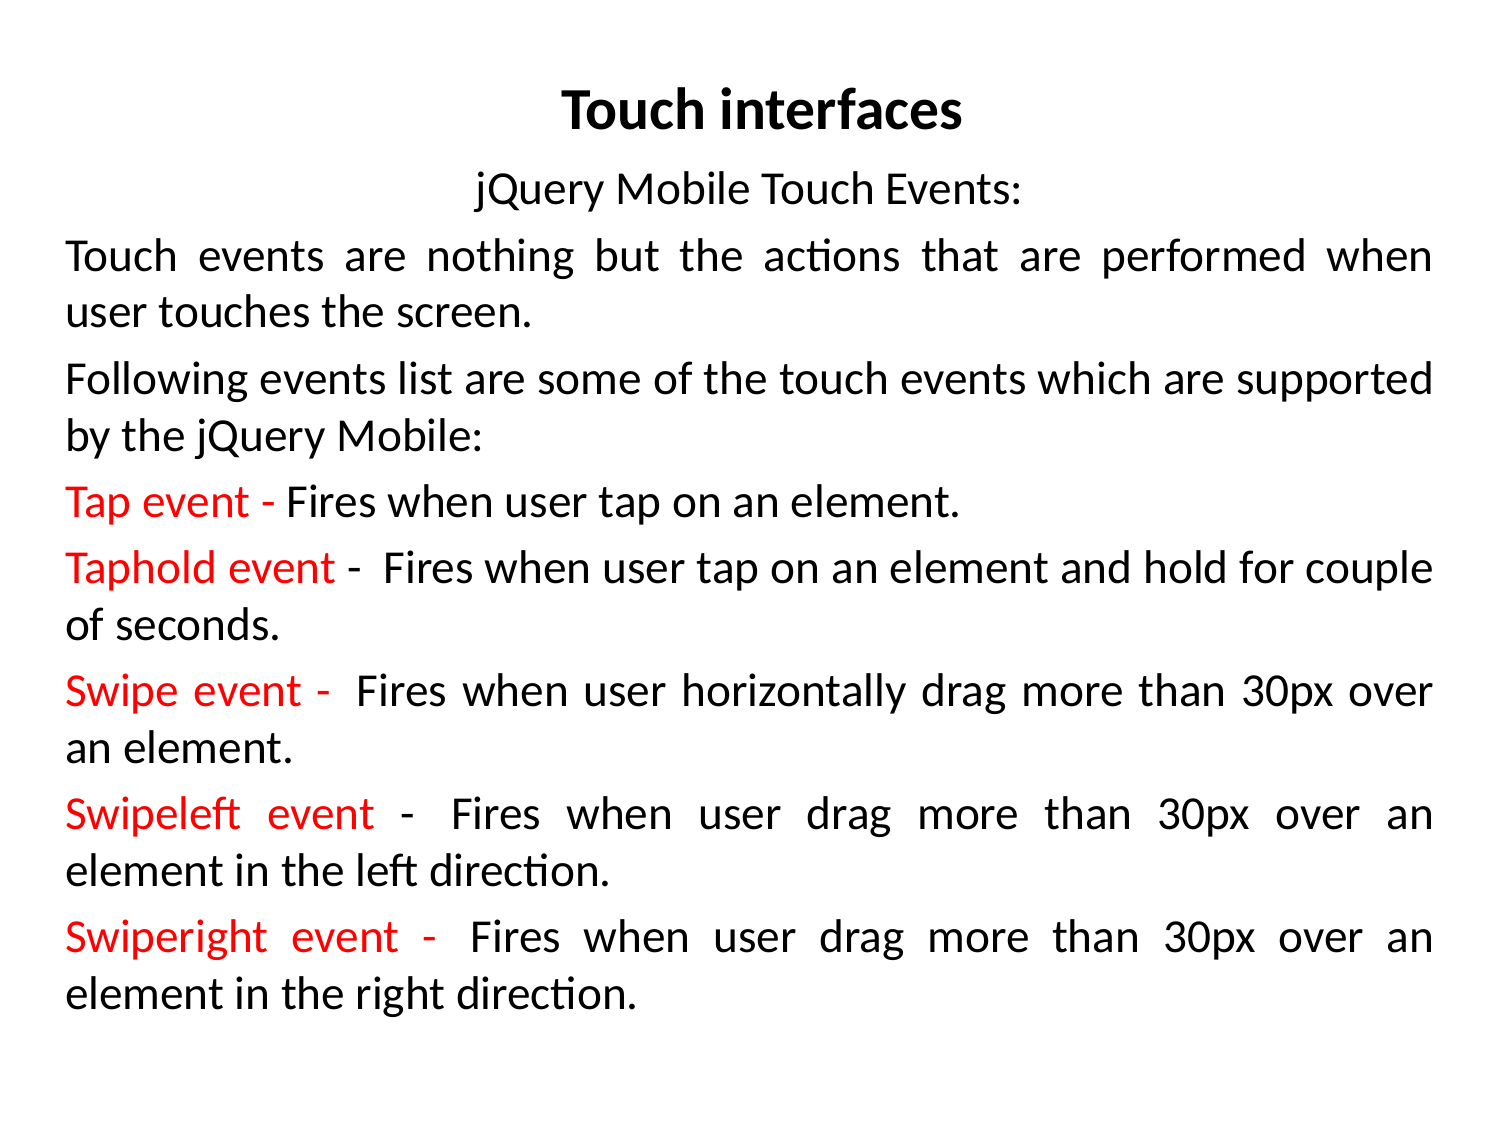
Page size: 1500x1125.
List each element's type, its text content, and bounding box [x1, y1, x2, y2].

subtitle jQuery Mobile Touch Events: Touch events are nothing but the actions that are performed when user touches the screen. Following events list are some of the touch events which are supported by the jQuery Mobile: Tap event - Fires when user tap on an element. Taphold event - Fires when user tap on an element and hold for couple of seconds. Swipe event - Fires when user horizontally drag more than 30px over an element. Swipeleft event - Fires when user drag more than 30px over an element in the left direction. Swiperight event - Fires when user drag more than 30px over an element in the right direction. [50, 149, 1450, 1038]
title Touch interfaces [125, 62, 1400, 149]
